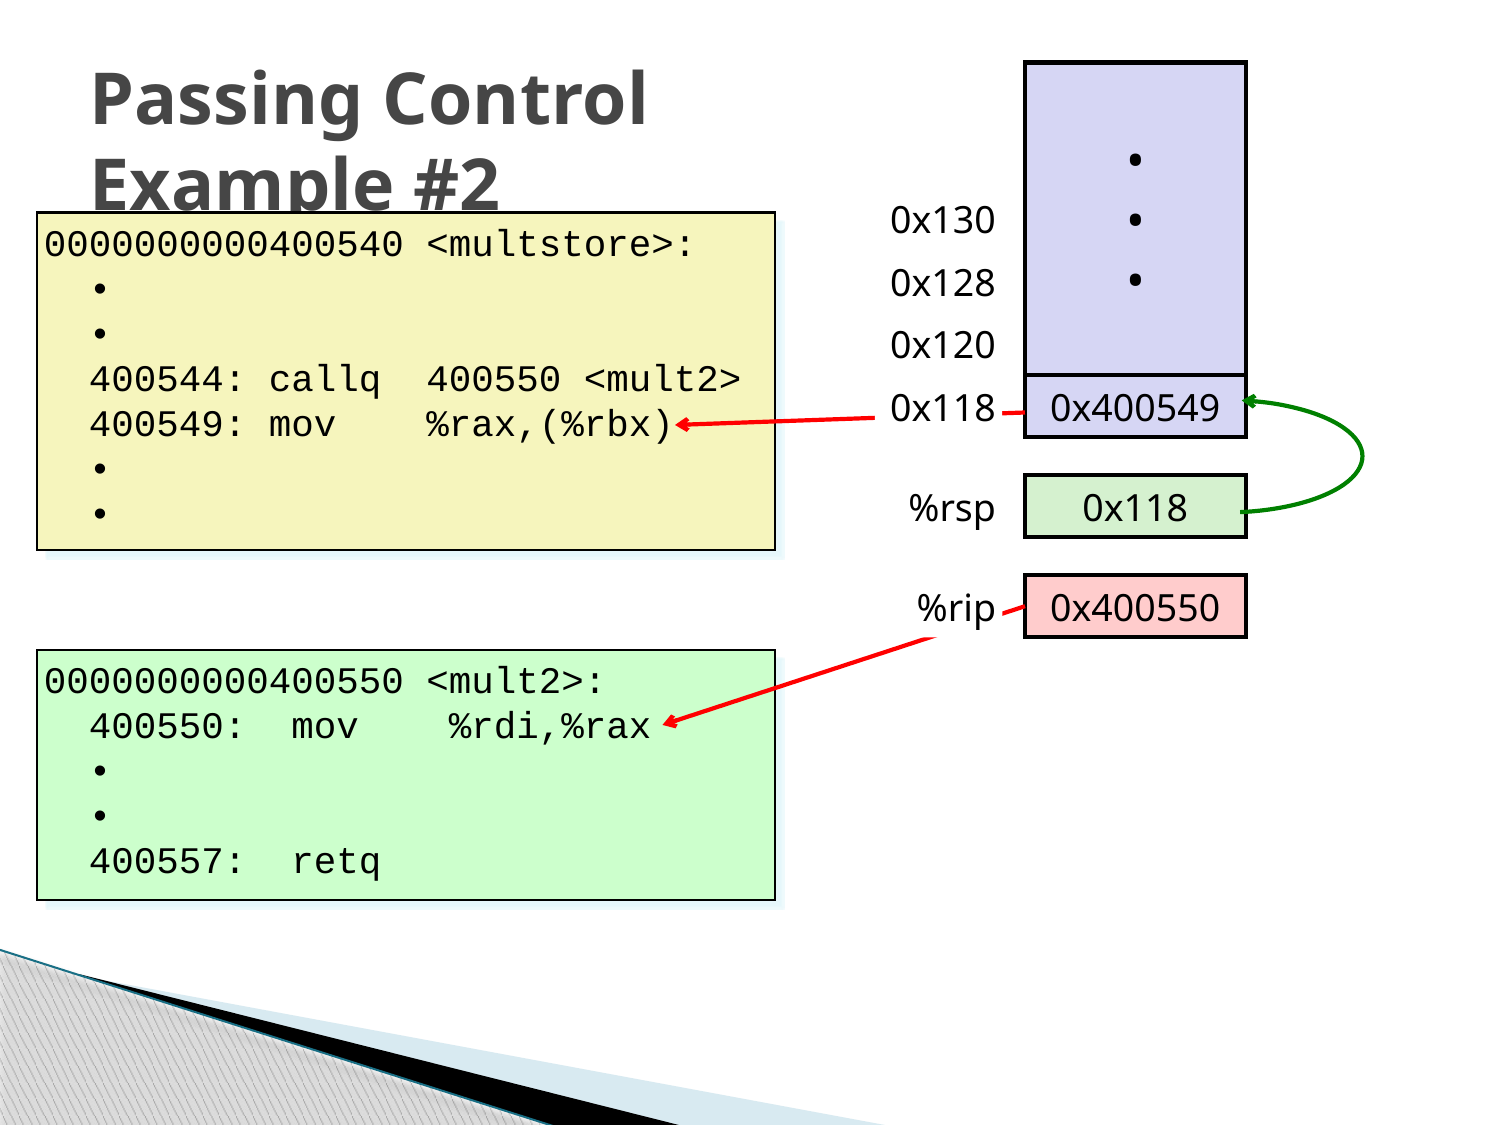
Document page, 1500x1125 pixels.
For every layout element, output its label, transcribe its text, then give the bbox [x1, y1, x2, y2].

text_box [674, 412, 868, 426]
text_box 0000000000400550 <mult2>: 400550: mov %rdi,%rax • • 400557: retq [37, 650, 775, 900]
text_box 0x400550 [1025, 574, 1246, 638]
text_box 0000000000400540 <multstore>: • • 400544: callq 400550 <mult2> 400549: mov %rax,(%rbx) • • [37, 212, 775, 550]
text_box 0x400549 [1025, 375, 1246, 438]
text_box • • • [1025, 62, 1246, 375]
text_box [1008, 412, 1026, 426]
title Passing Control Example #2 [75, 45, 846, 233]
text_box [874, 187, 1003, 638]
text_box [1224, 394, 1363, 513]
text_box 0x118 [1025, 474, 1246, 538]
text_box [662, 605, 1026, 726]
